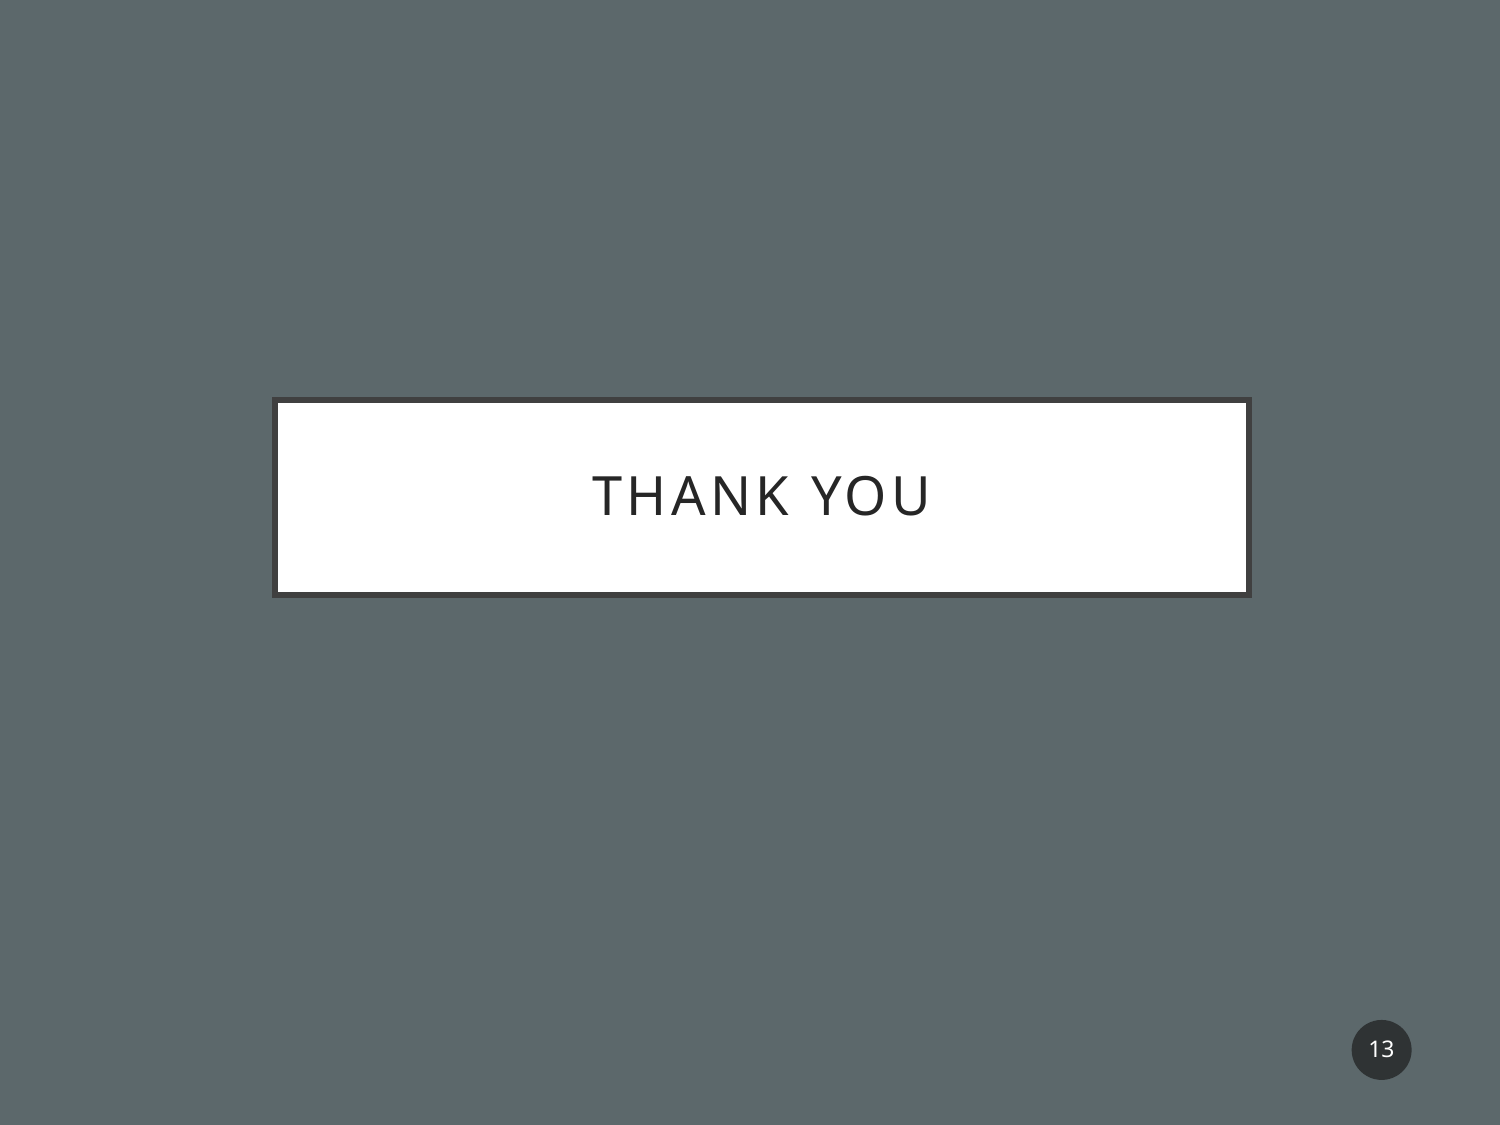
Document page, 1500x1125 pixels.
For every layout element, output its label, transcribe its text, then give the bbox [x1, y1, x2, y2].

title Thank you [272, 397, 1252, 598]
slide_number 13 [1351, 1019, 1412, 1080]
